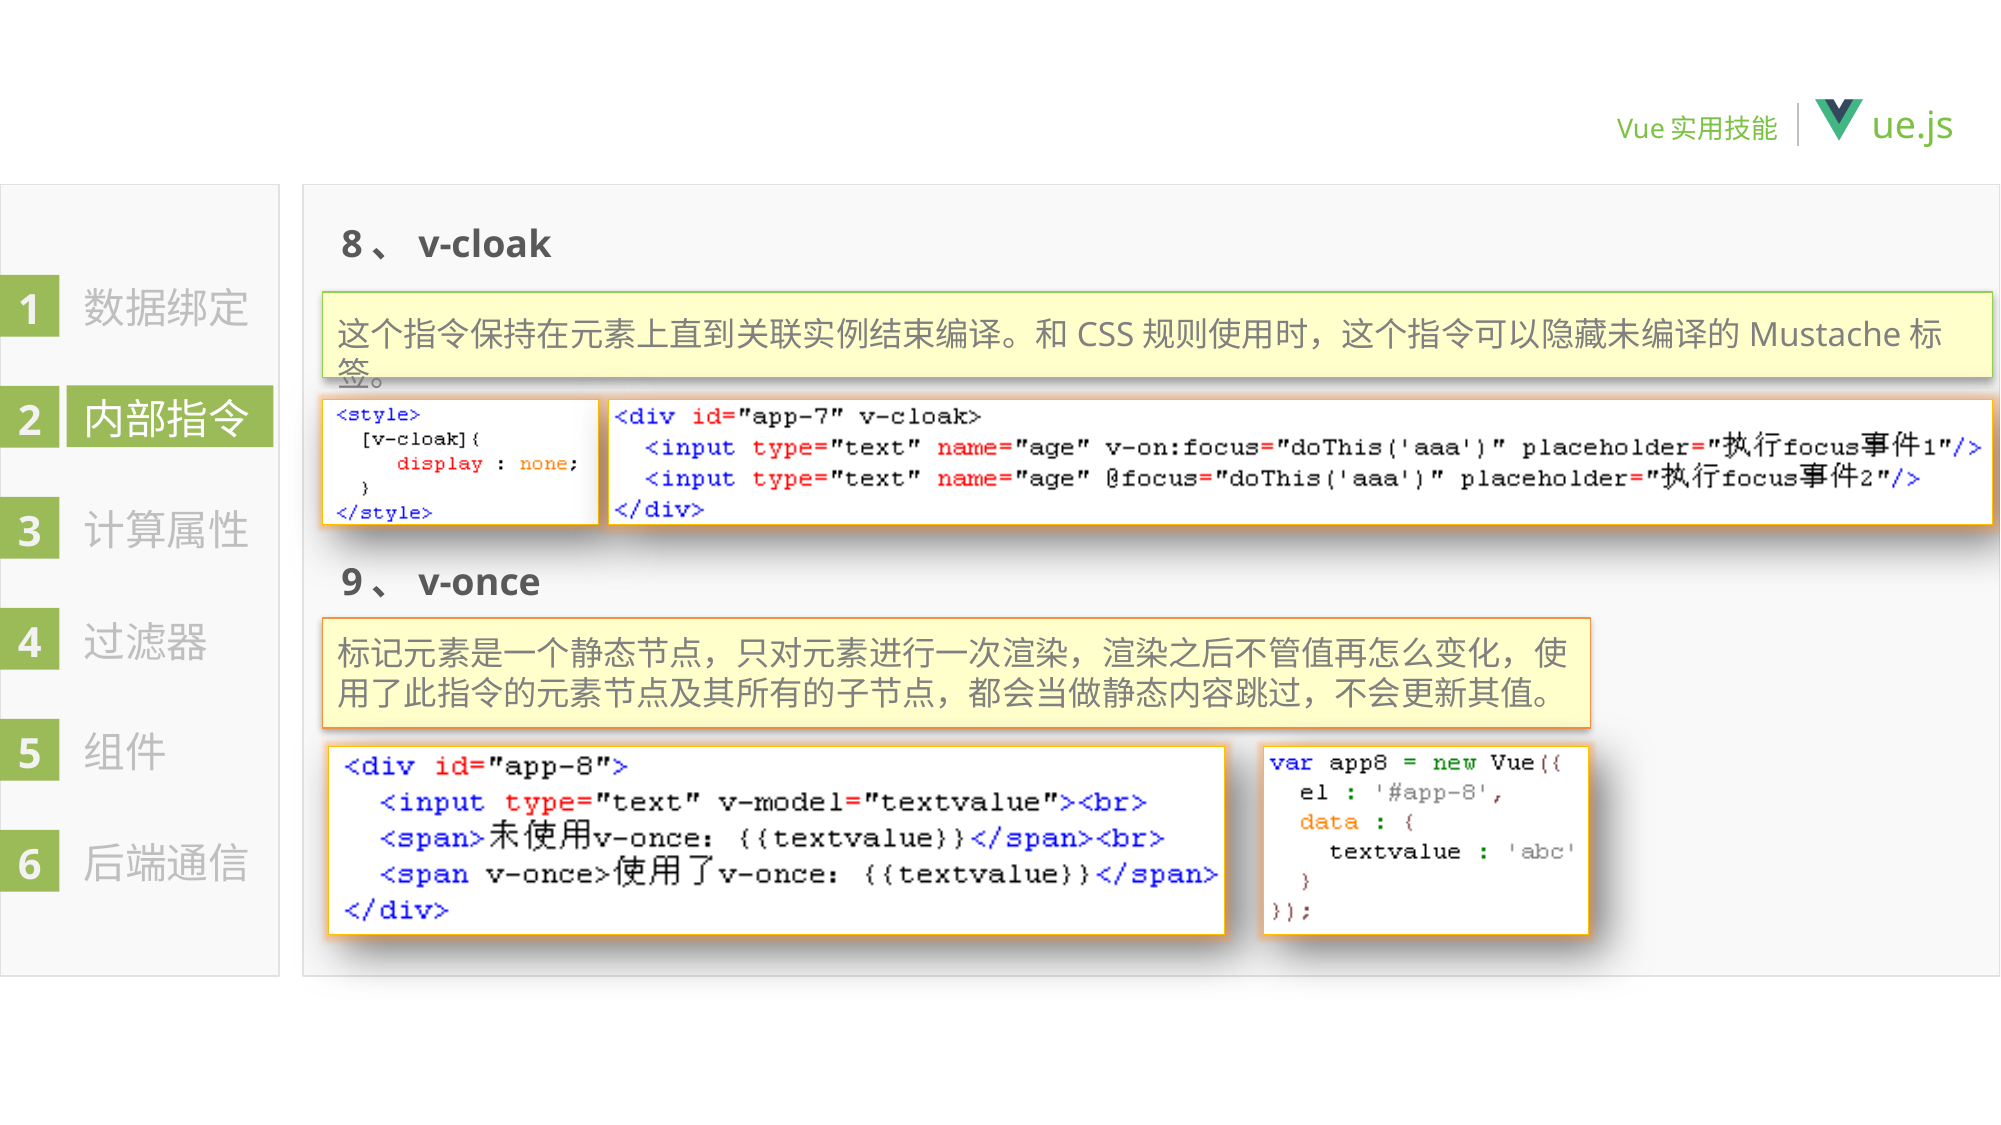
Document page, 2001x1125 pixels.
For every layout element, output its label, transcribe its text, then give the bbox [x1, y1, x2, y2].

picture [322, 399, 599, 525]
picture [327, 746, 1225, 935]
picture [1262, 746, 1589, 935]
text_box [322, 617, 1591, 624]
text_box 标记元素是一个静态节点，只对元素进行一次渲染，渲染之后不管值再怎么变化，使用了此指令的元素节点及其所有的子节点，都会当做静态内容跳过，不会更新其值。 [322, 624, 1591, 720]
picture [1815, 96, 1863, 144]
text_box 这个指令保持在元素上直到关联实例结束编译。和CSS规则使用时，这个指令可以隐藏未编译的Mustache标签。 [322, 305, 1981, 390]
text_box [322, 720, 1591, 729]
text_box 9、v-once [326, 550, 1327, 611]
text_box [322, 291, 1993, 378]
text_box 8、v-cloak [326, 212, 1327, 273]
picture [607, 399, 1993, 525]
